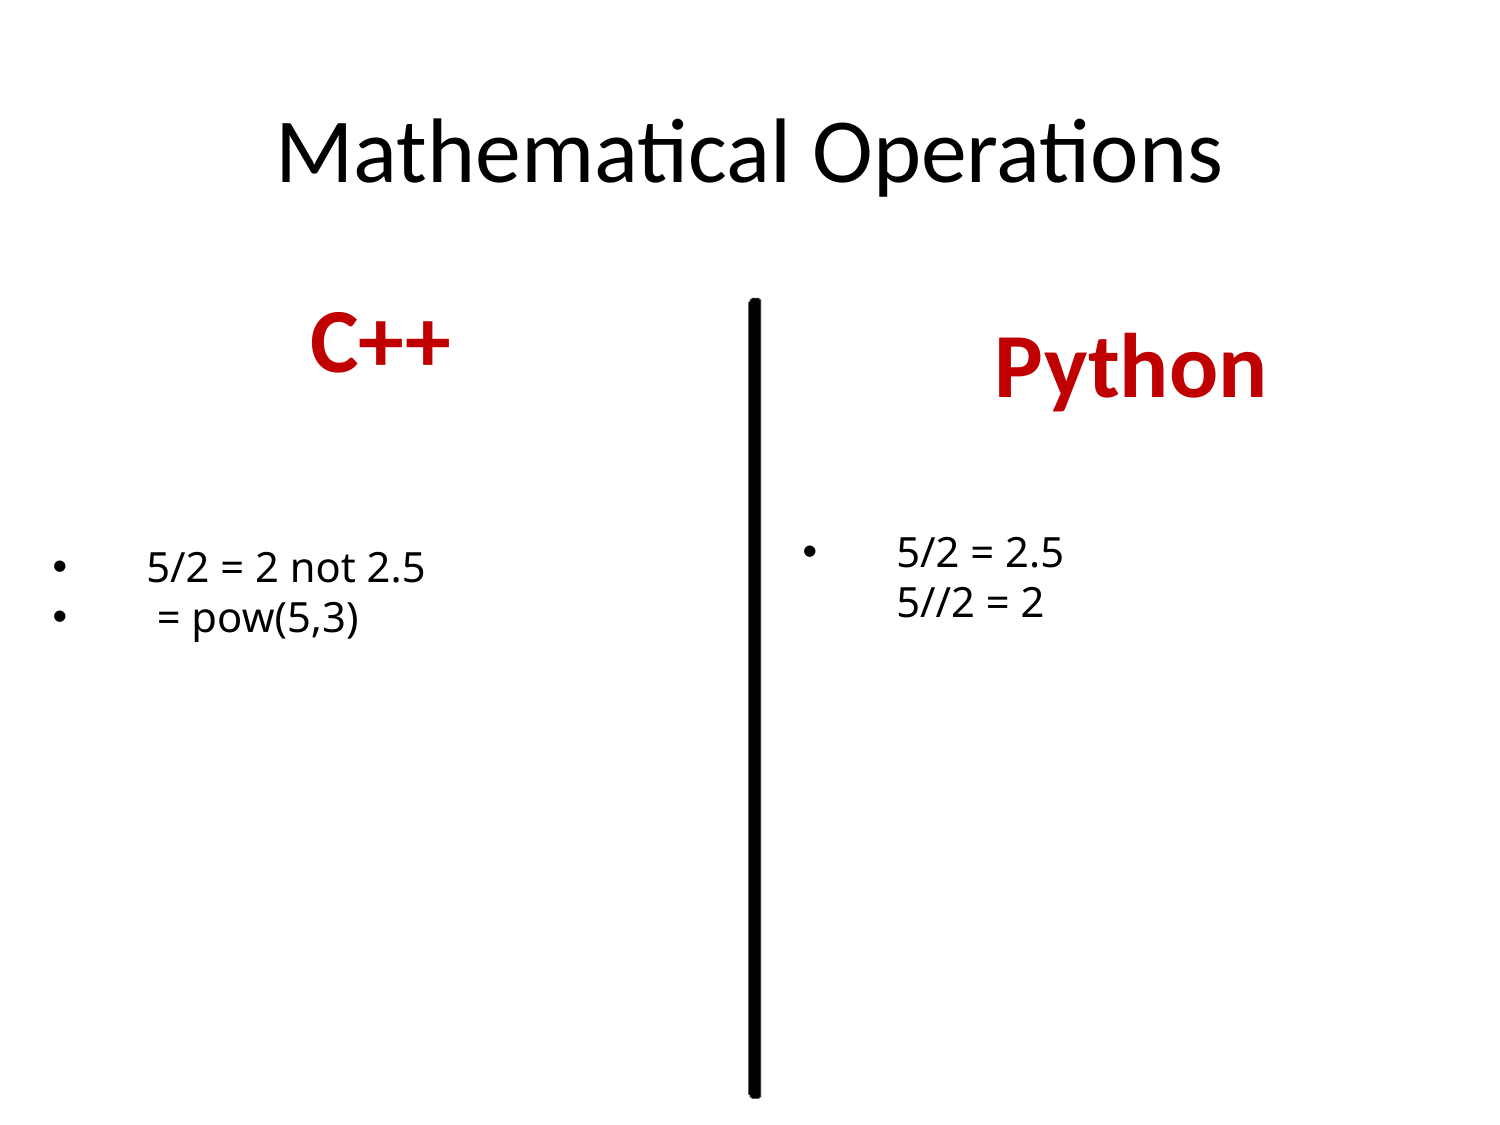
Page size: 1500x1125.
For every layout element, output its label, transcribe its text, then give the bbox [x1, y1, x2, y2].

text_box [75, 224, 719, 963]
picture [724, 284, 788, 1113]
title Mathematical Operations [112, 24, 1388, 267]
text_box [112, 212, 825, 950]
